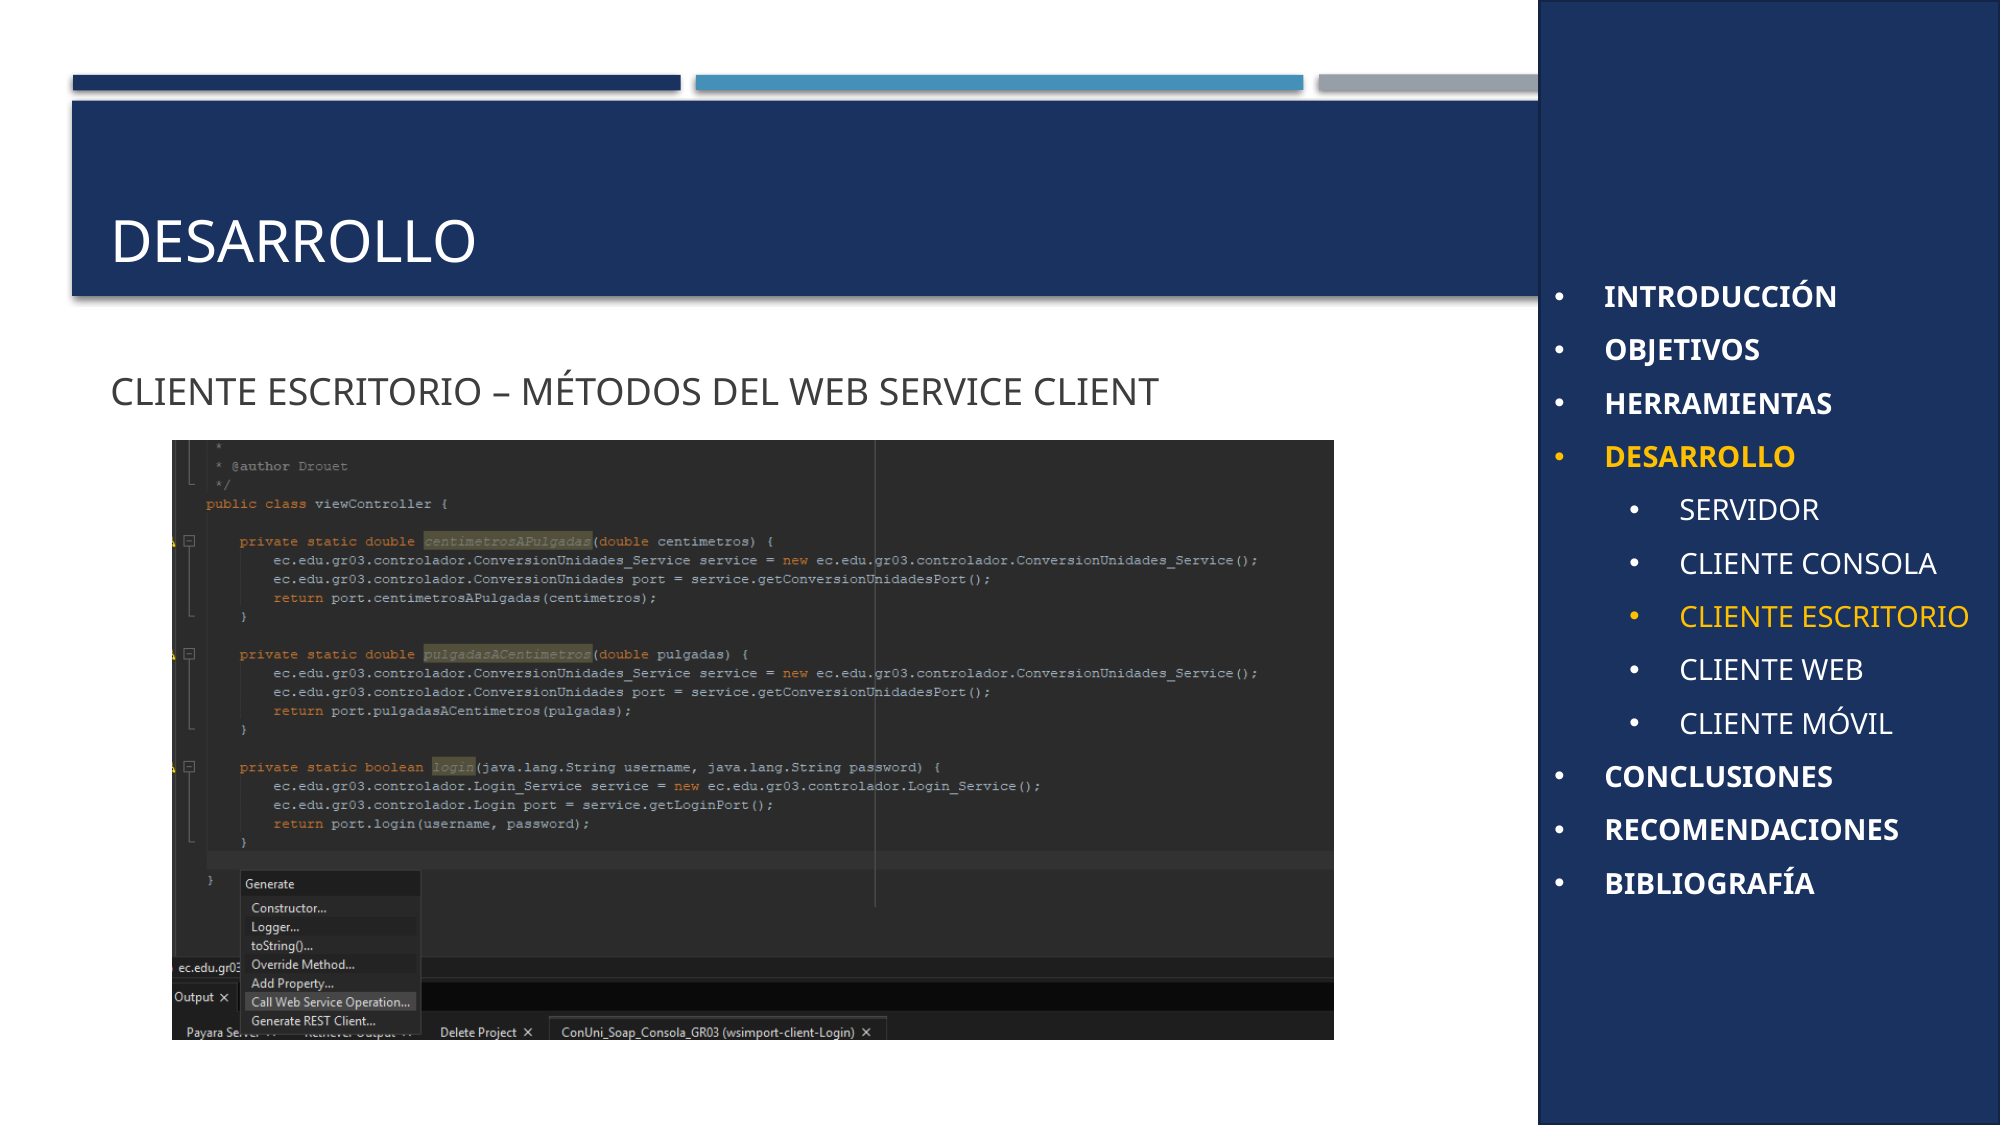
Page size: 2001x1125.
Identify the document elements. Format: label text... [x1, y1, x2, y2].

title DESARROLLO [95, 115, 1538, 282]
list CLIENTE ESCRITORIO – MÉTODOS DEL WEB SERVICE CLIENT [95, 357, 1412, 1058]
picture [172, 440, 1335, 1040]
text_box INTRODUCCIÓN OBJETIVOS HERRAMIENTAS DESARROLLO SERVIDOR CLIENTE CONSOLA CLIENTE ESCRITORIO CLIENTE WEB CLIENTE MÓVIL CONCLUSIONES RECOMENDACIONES BIBLIOGRAFÍA [1538, 0, 2000, 1125]
